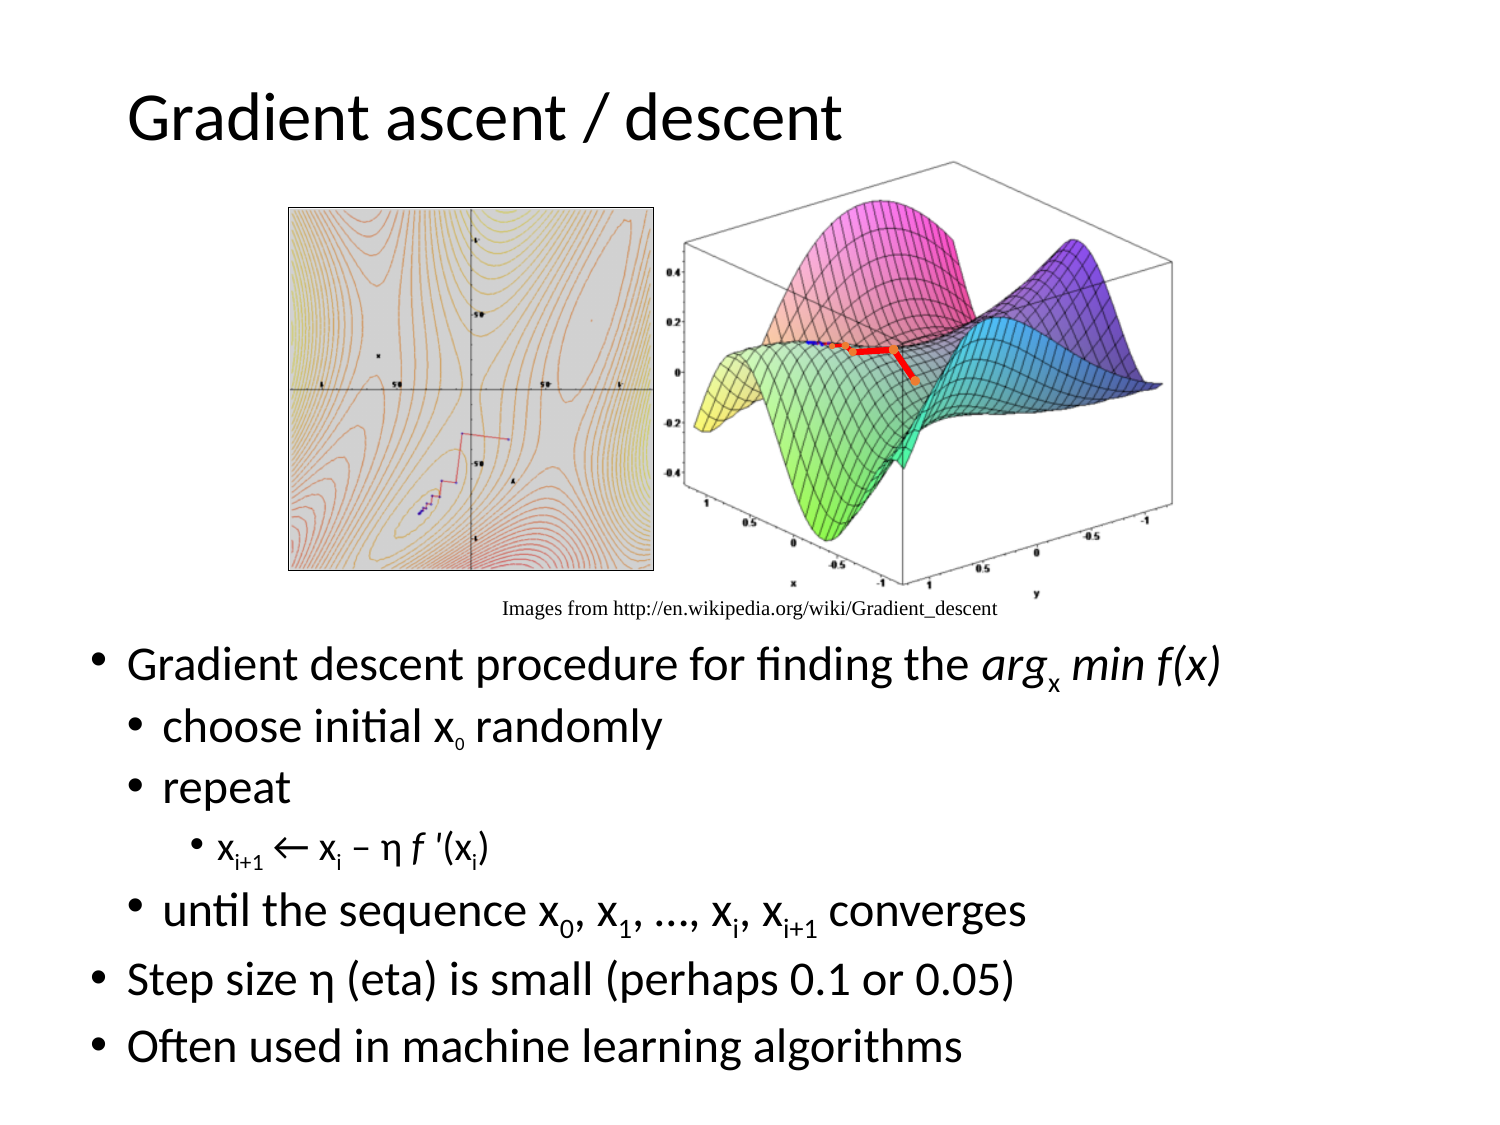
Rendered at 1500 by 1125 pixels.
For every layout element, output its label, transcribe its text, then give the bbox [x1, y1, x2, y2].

list Gradient descent procedure for finding the argx min f(x) choose initial x0 randomly repeat xi+1 ← xi – η f '(xi) until the sequence x0, x1, …, xi, xi+1 converges Step size η (eta) is small (perhaps 0.1 or 0.05) Often used in machine learning algorithms [75, 624, 1450, 1084]
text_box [289, 149, 1211, 619]
text_box Images from http://en.wikipedia.org/wiki/Gradient_descent [487, 619, 1013, 627]
title Gradient ascent / descent [112, 23, 1388, 212]
